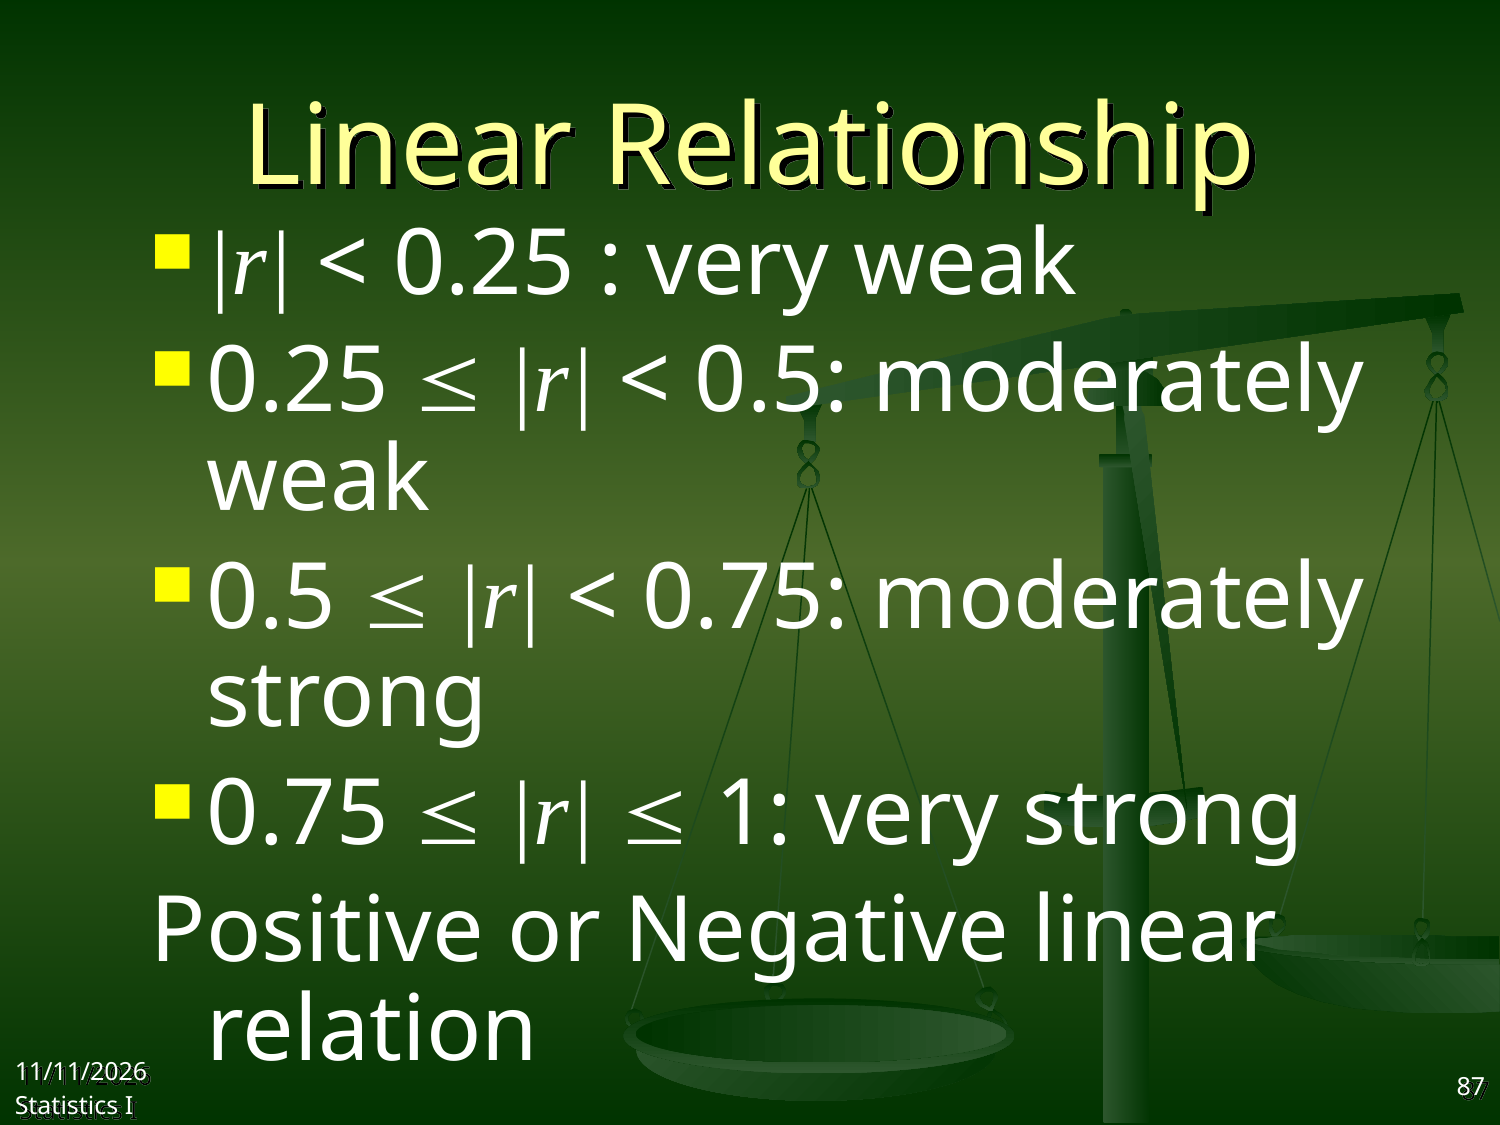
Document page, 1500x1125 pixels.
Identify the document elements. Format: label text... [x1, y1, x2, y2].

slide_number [0, 1049, 351, 1125]
slide_number 87 [1149, 1049, 1500, 1125]
list |r| < 0.25 : very weak 0.25  |r| < 0.5: moderately weak 0.5  |r| < 0.75: moderately strong 0.75  |r|  1: very strong Positive or Negative linear relation [135, 207, 1460, 1095]
title Linear Relationship [74, 45, 1426, 234]
